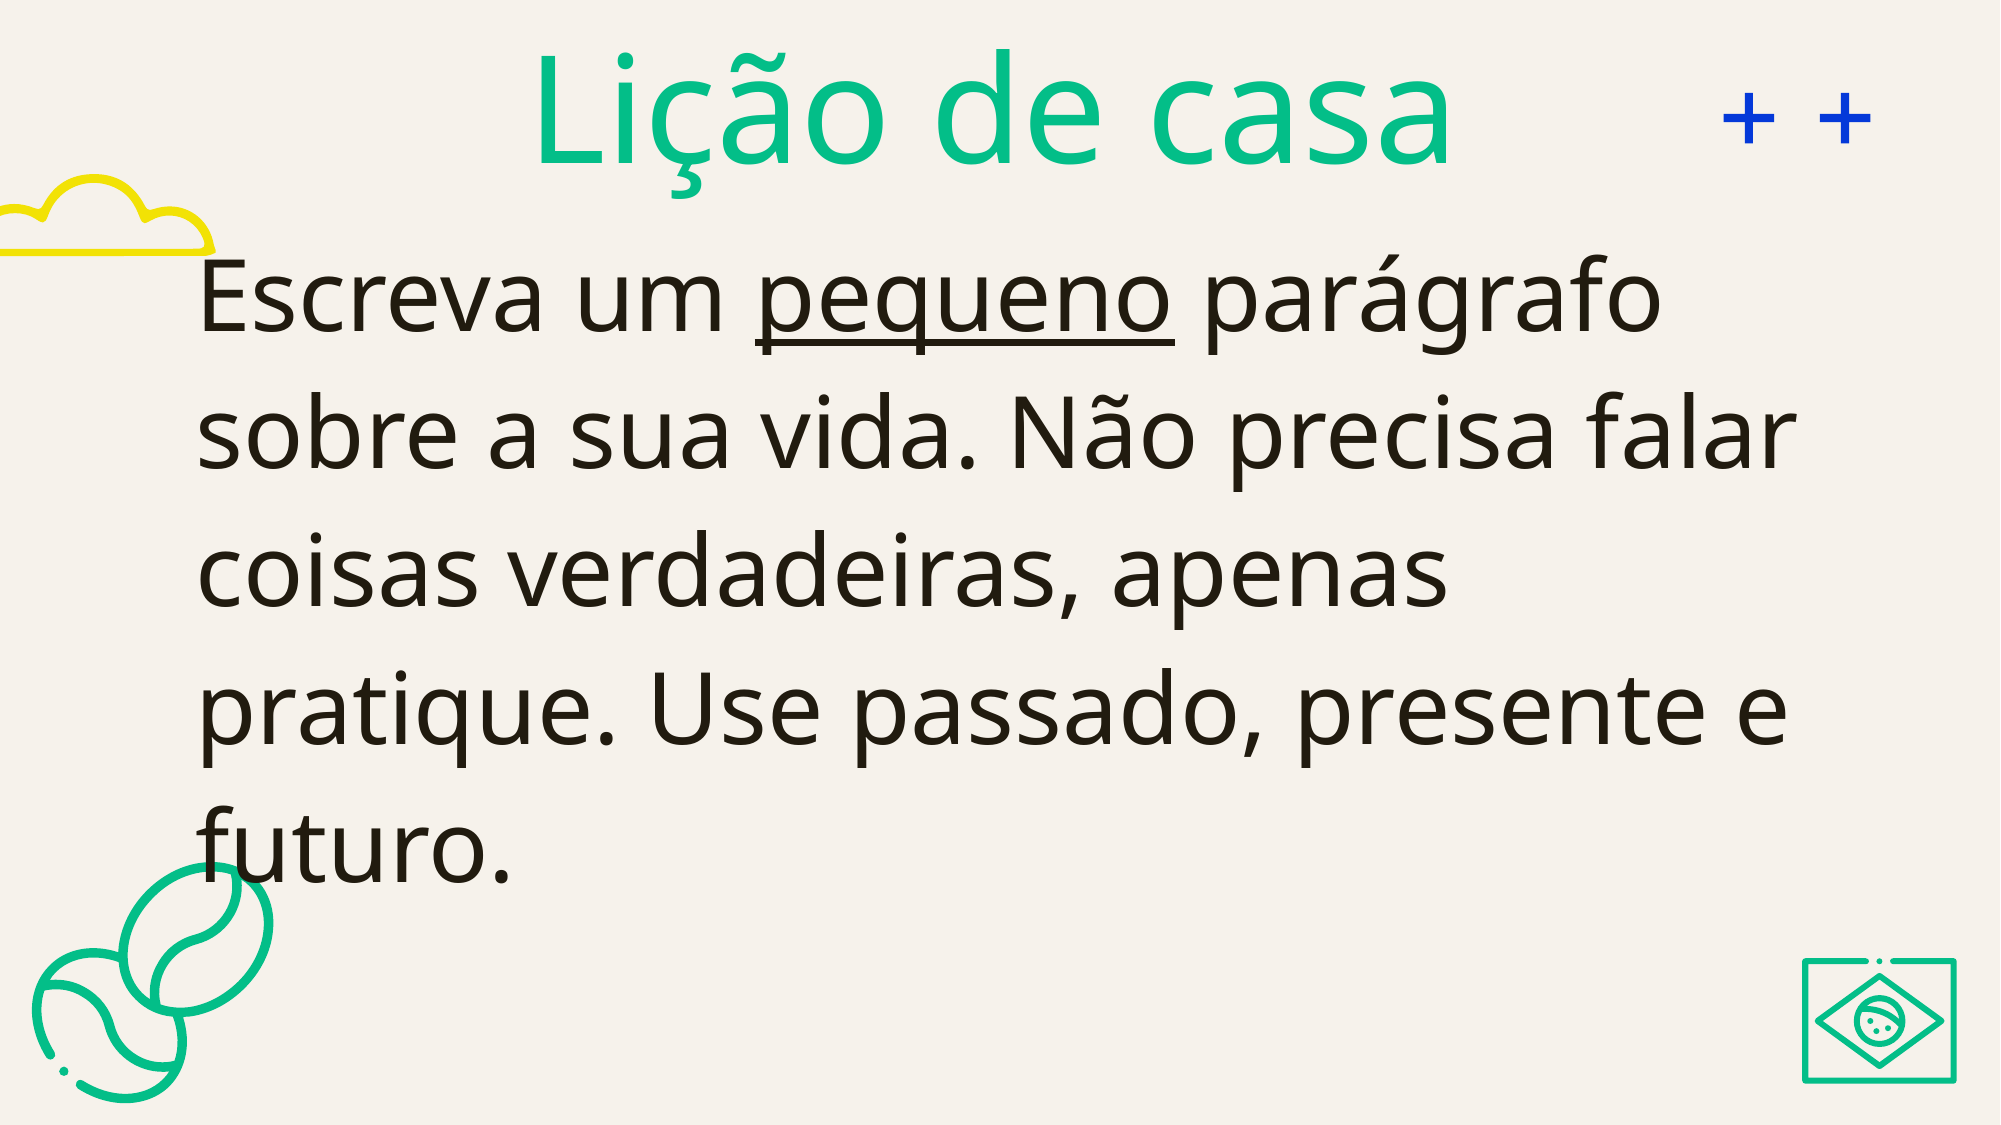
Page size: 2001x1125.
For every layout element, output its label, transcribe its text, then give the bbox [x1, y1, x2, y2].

title Lição de casa [149, 19, 1838, 156]
list Escreva um pequeno parágrafo sobre a sua vida. Não precisa falar coisas verdadeiras, apenas pratique. Use passado, presente e futuro. [157, 198, 1843, 854]
